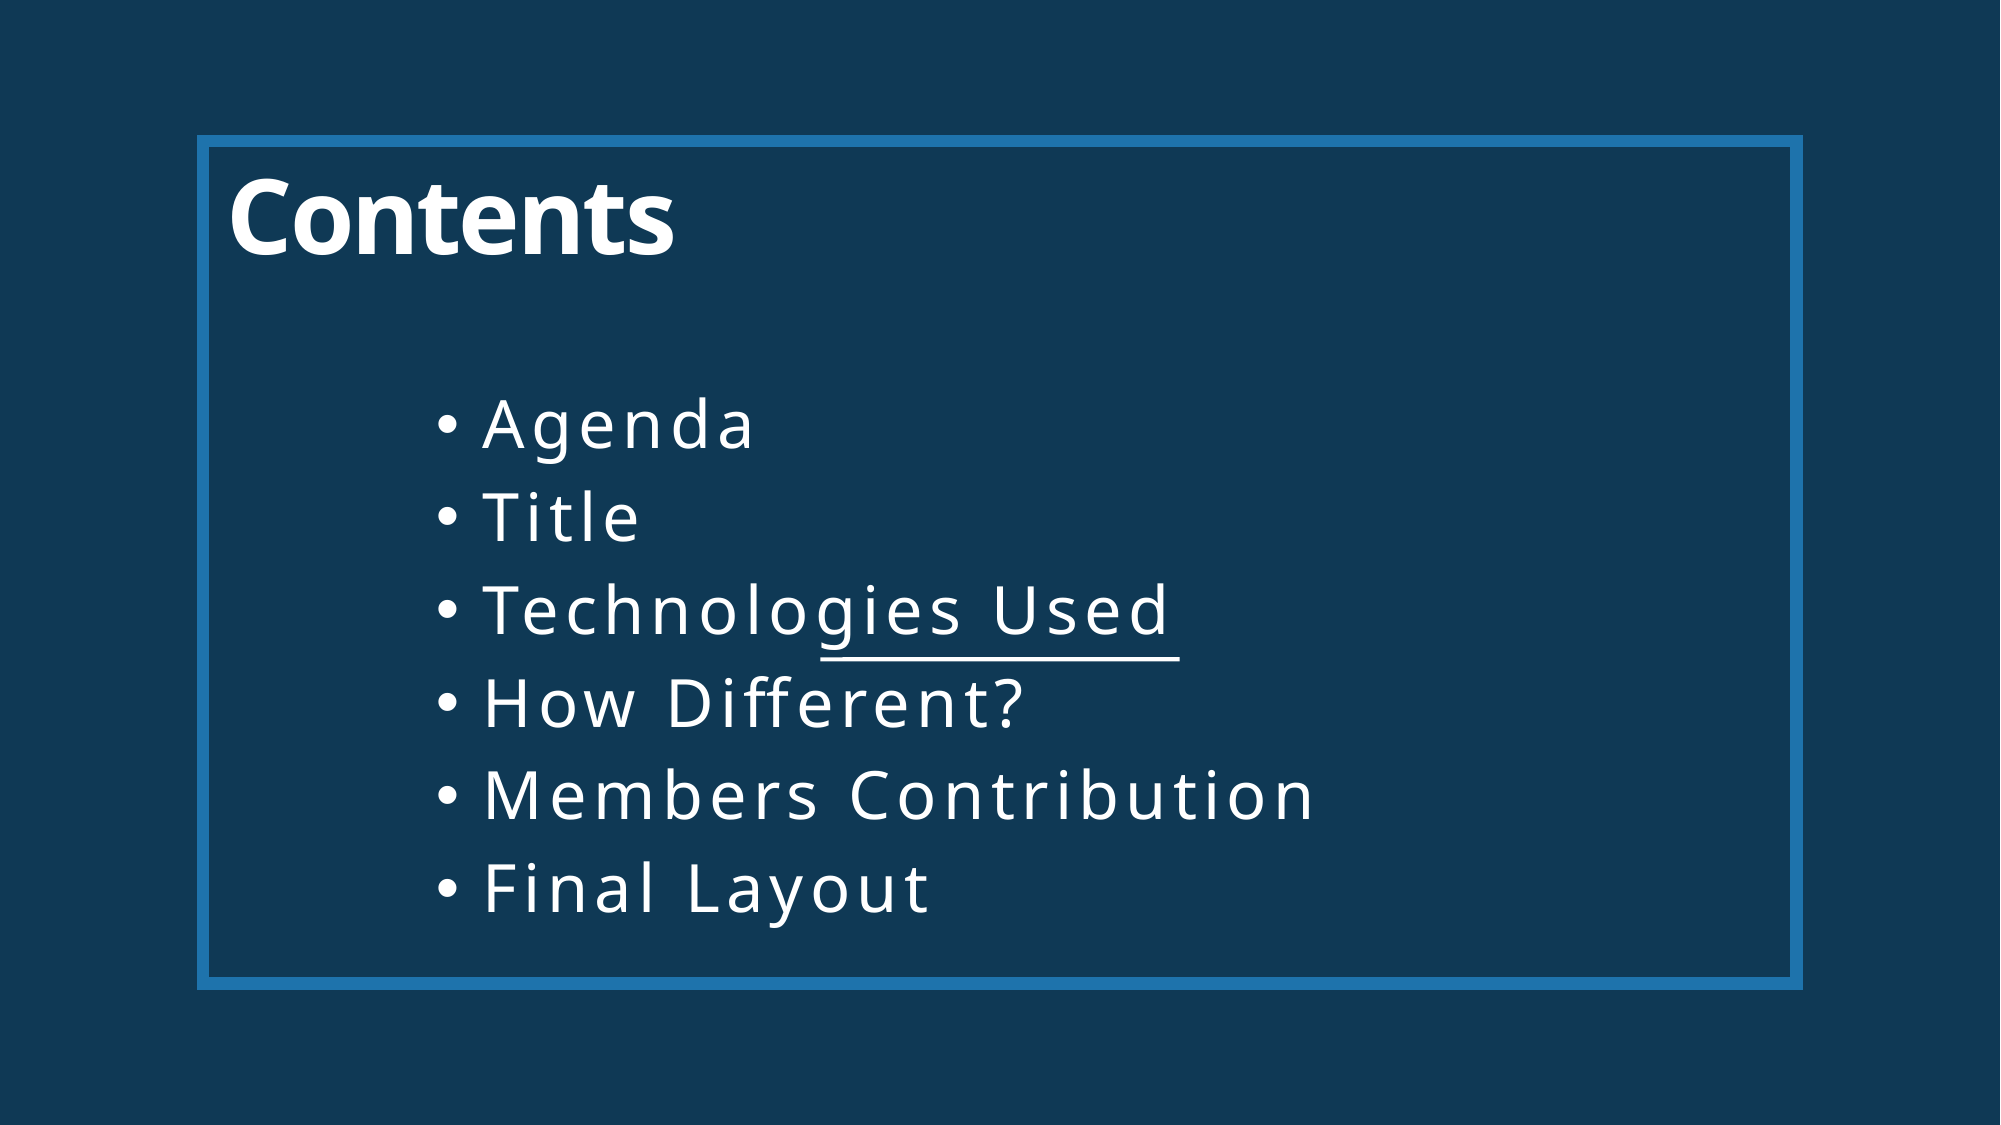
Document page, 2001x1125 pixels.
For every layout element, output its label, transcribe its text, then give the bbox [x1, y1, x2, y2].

list Agenda Title Technologies Used How Different? Members Contribution Final Layout [420, 383, 1611, 950]
title Contents [0, 156, 1047, 304]
